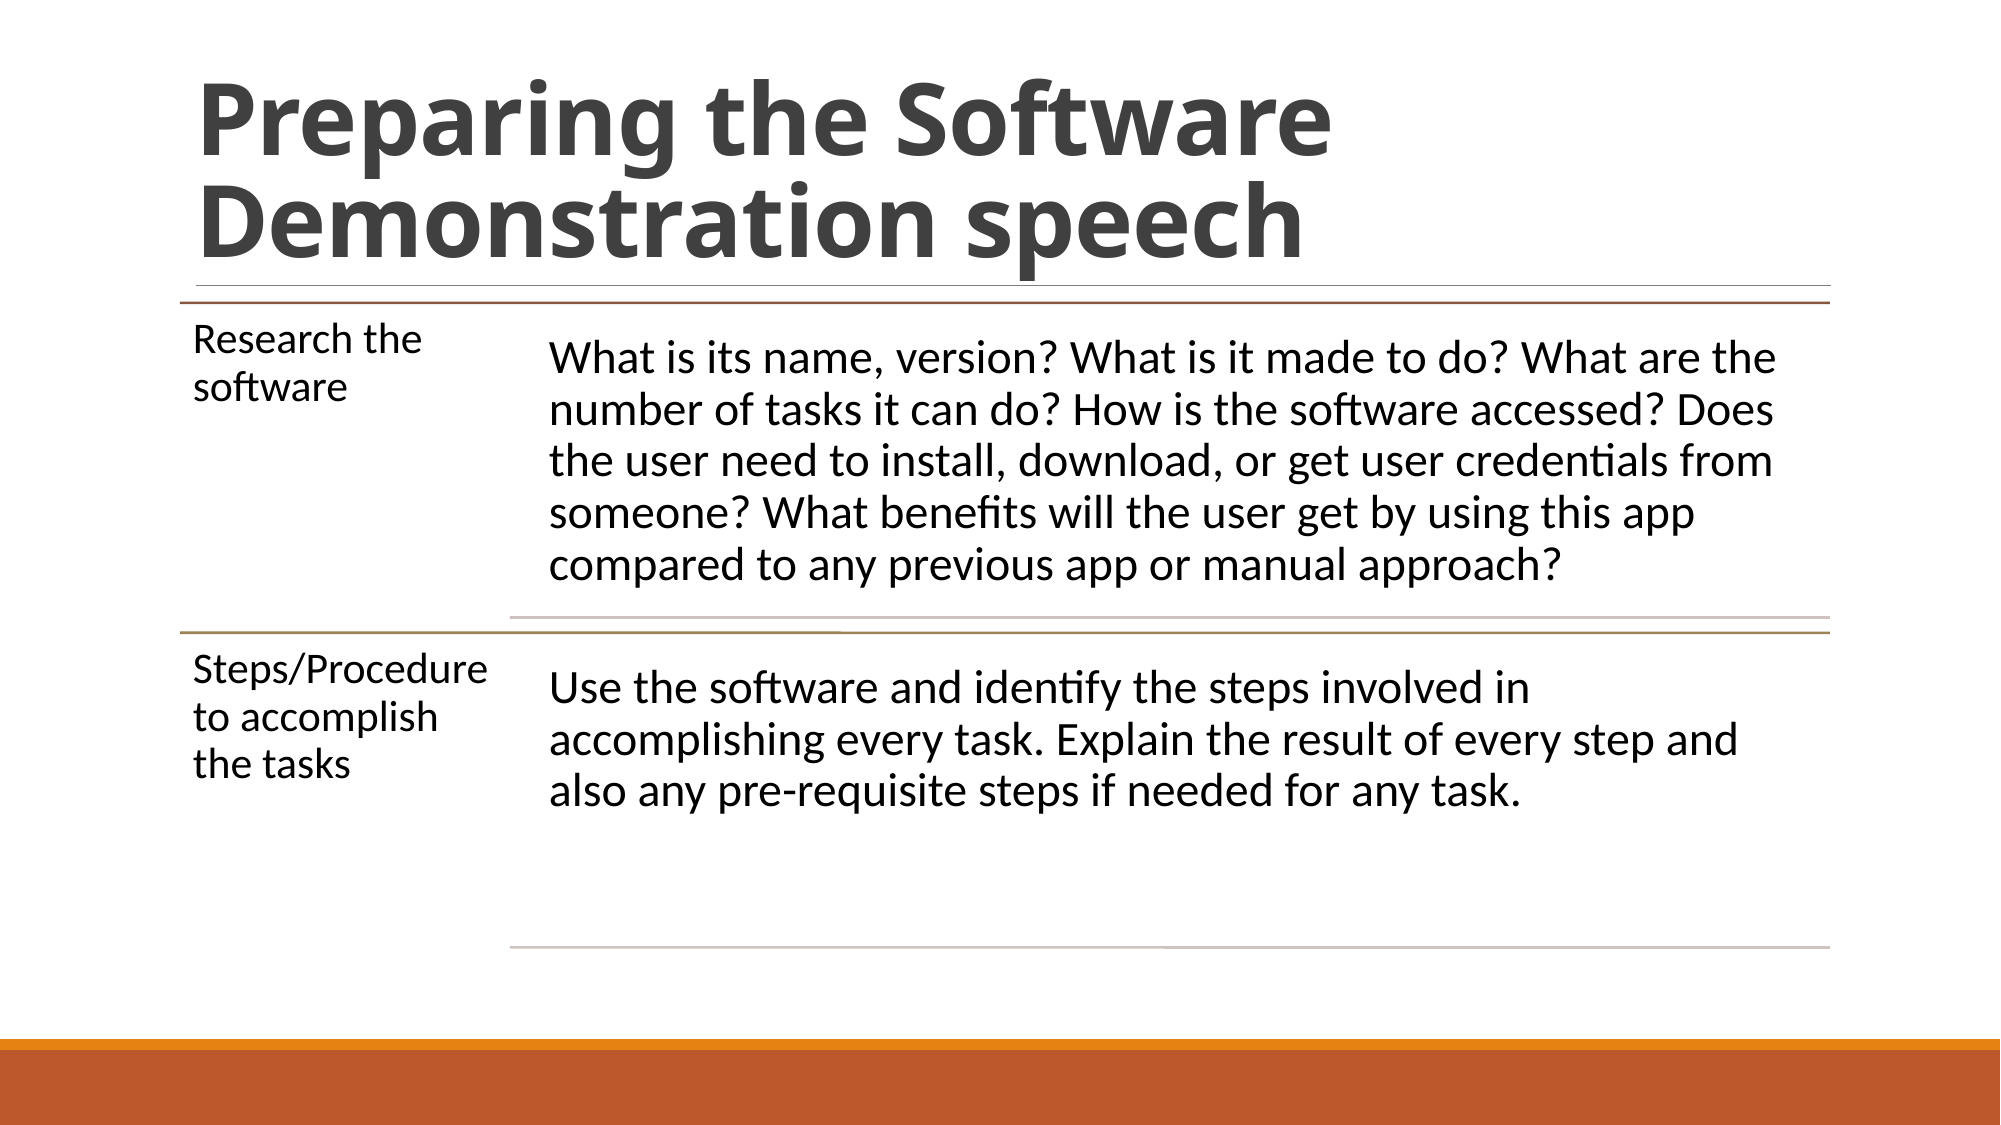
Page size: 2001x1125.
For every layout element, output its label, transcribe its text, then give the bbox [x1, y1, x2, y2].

title Preparing the Software Demonstration speech [180, 47, 1830, 285]
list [179, 302, 1831, 964]
